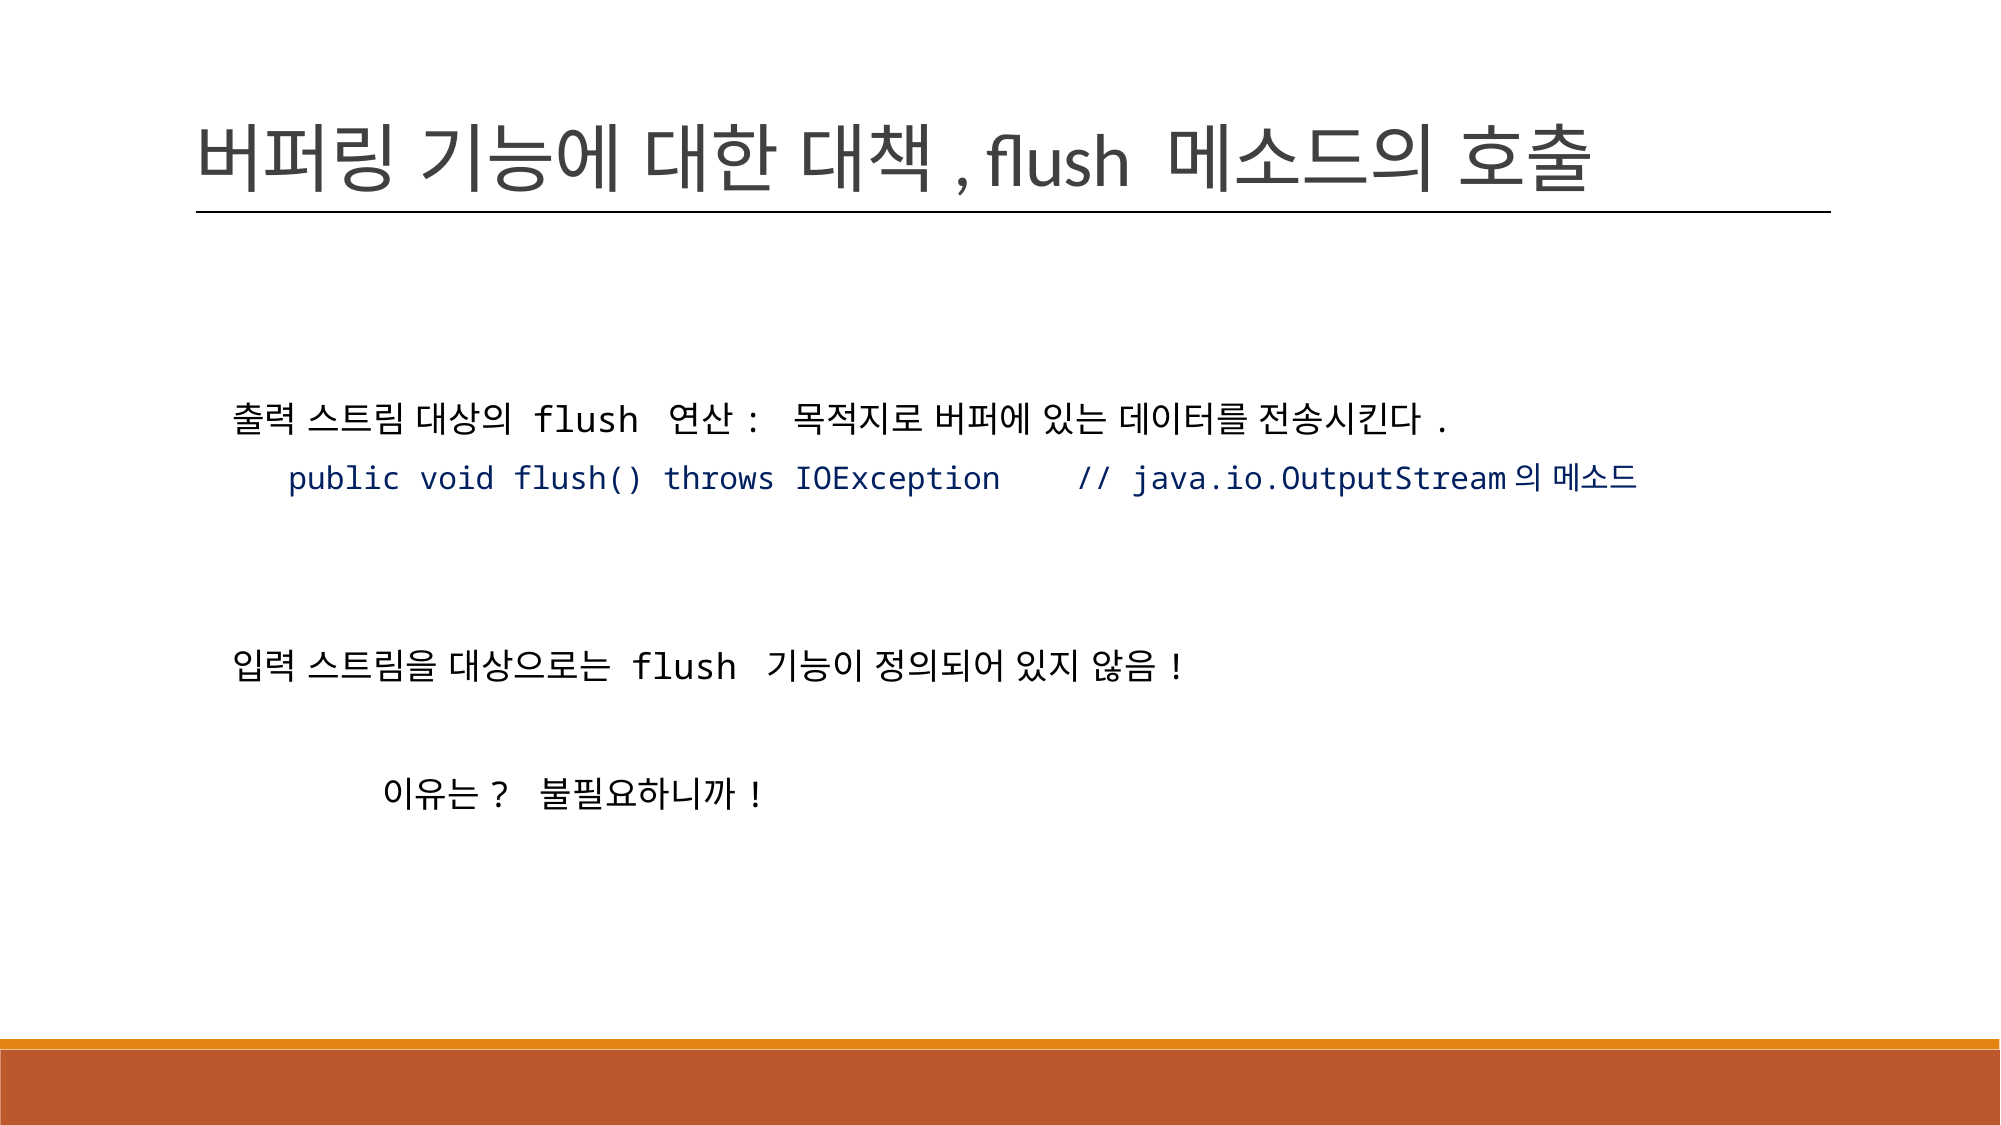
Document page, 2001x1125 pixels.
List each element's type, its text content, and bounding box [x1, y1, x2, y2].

text_box 버퍼링 기능에 대한 대책, flush 메소드의 호출 [179, 20, 1830, 210]
text_box 출력 스트림 대상의 flush 연산: 목적지로 버퍼에 있는 데이터를 전송시킨다. public void flush() throws IOException // java.io.OutputStream의 메소드 입력 스트림을 대상으로는 flush 기능이 정의되어 있지 않음! 이유는? 불필요하니까! [217, 368, 1809, 822]
